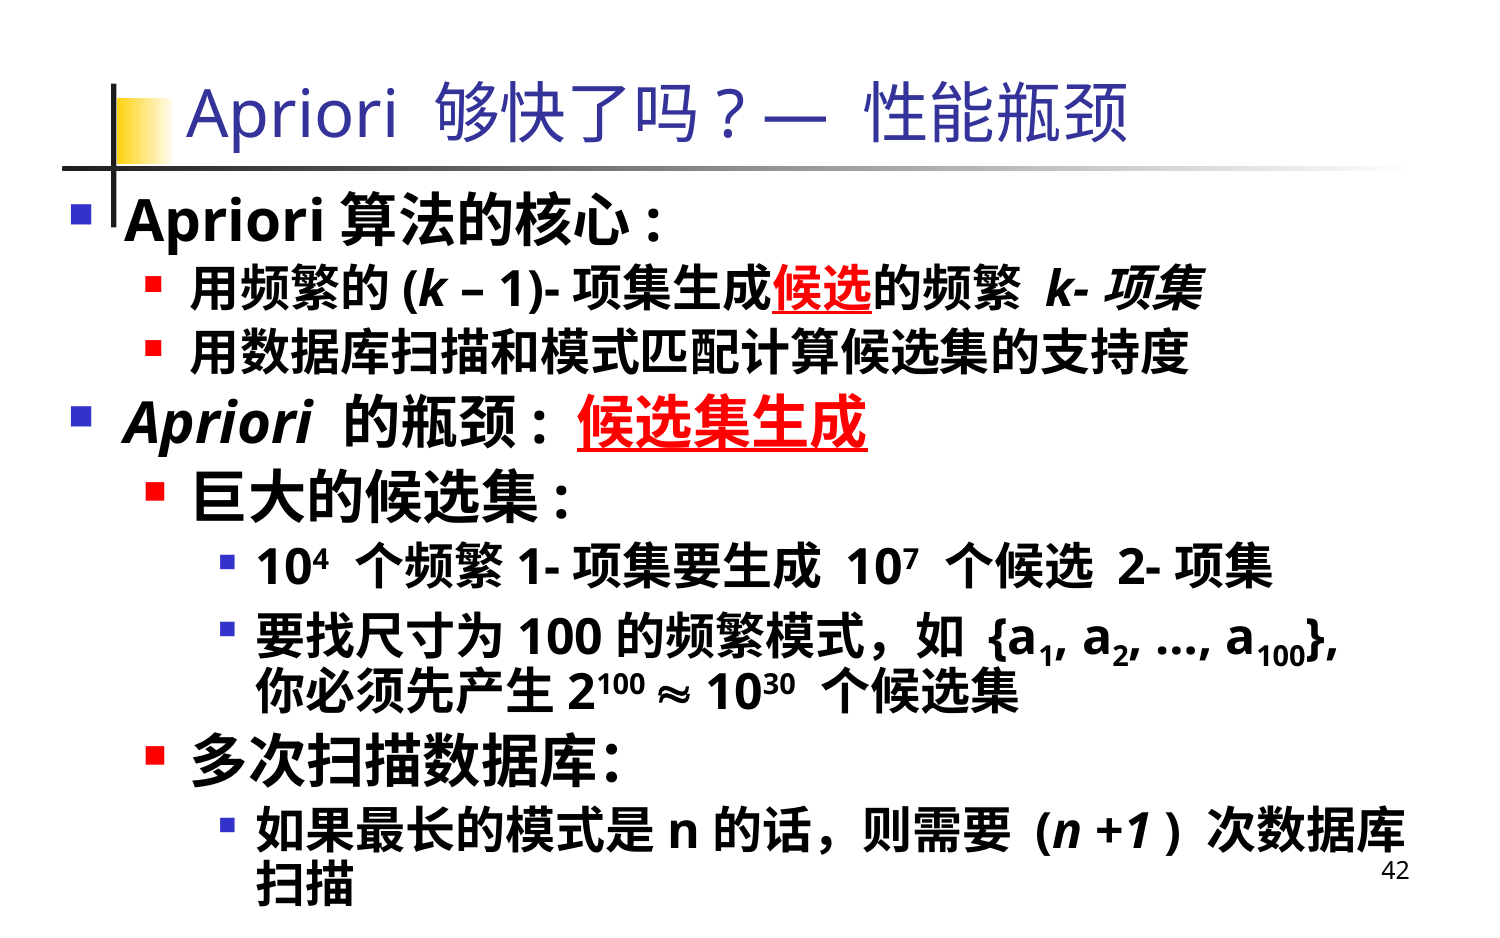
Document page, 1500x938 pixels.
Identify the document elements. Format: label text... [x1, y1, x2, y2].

title Apriori 够快了吗? — 性能瓶颈 [171, 55, 1397, 158]
list Apriori算法的核心: 用频繁的(k – 1)-项集生成候选的频繁 k-项集 用数据库扫描和模式匹配计算候选集的支持度 Apriori 的瓶颈: 候选集生成 巨大的候选集: 104 个频繁1-项集要生成 107 个候选 2-项集 要找尺寸为100的频繁模式，如 {a1, a2, …, a100}, 你必须先产生2100  1030 个候选集 多次扫描数据库： 如果最长的模式是n的话，则需要 (n +1 ) 次数据库扫描 [53, 183, 1429, 938]
